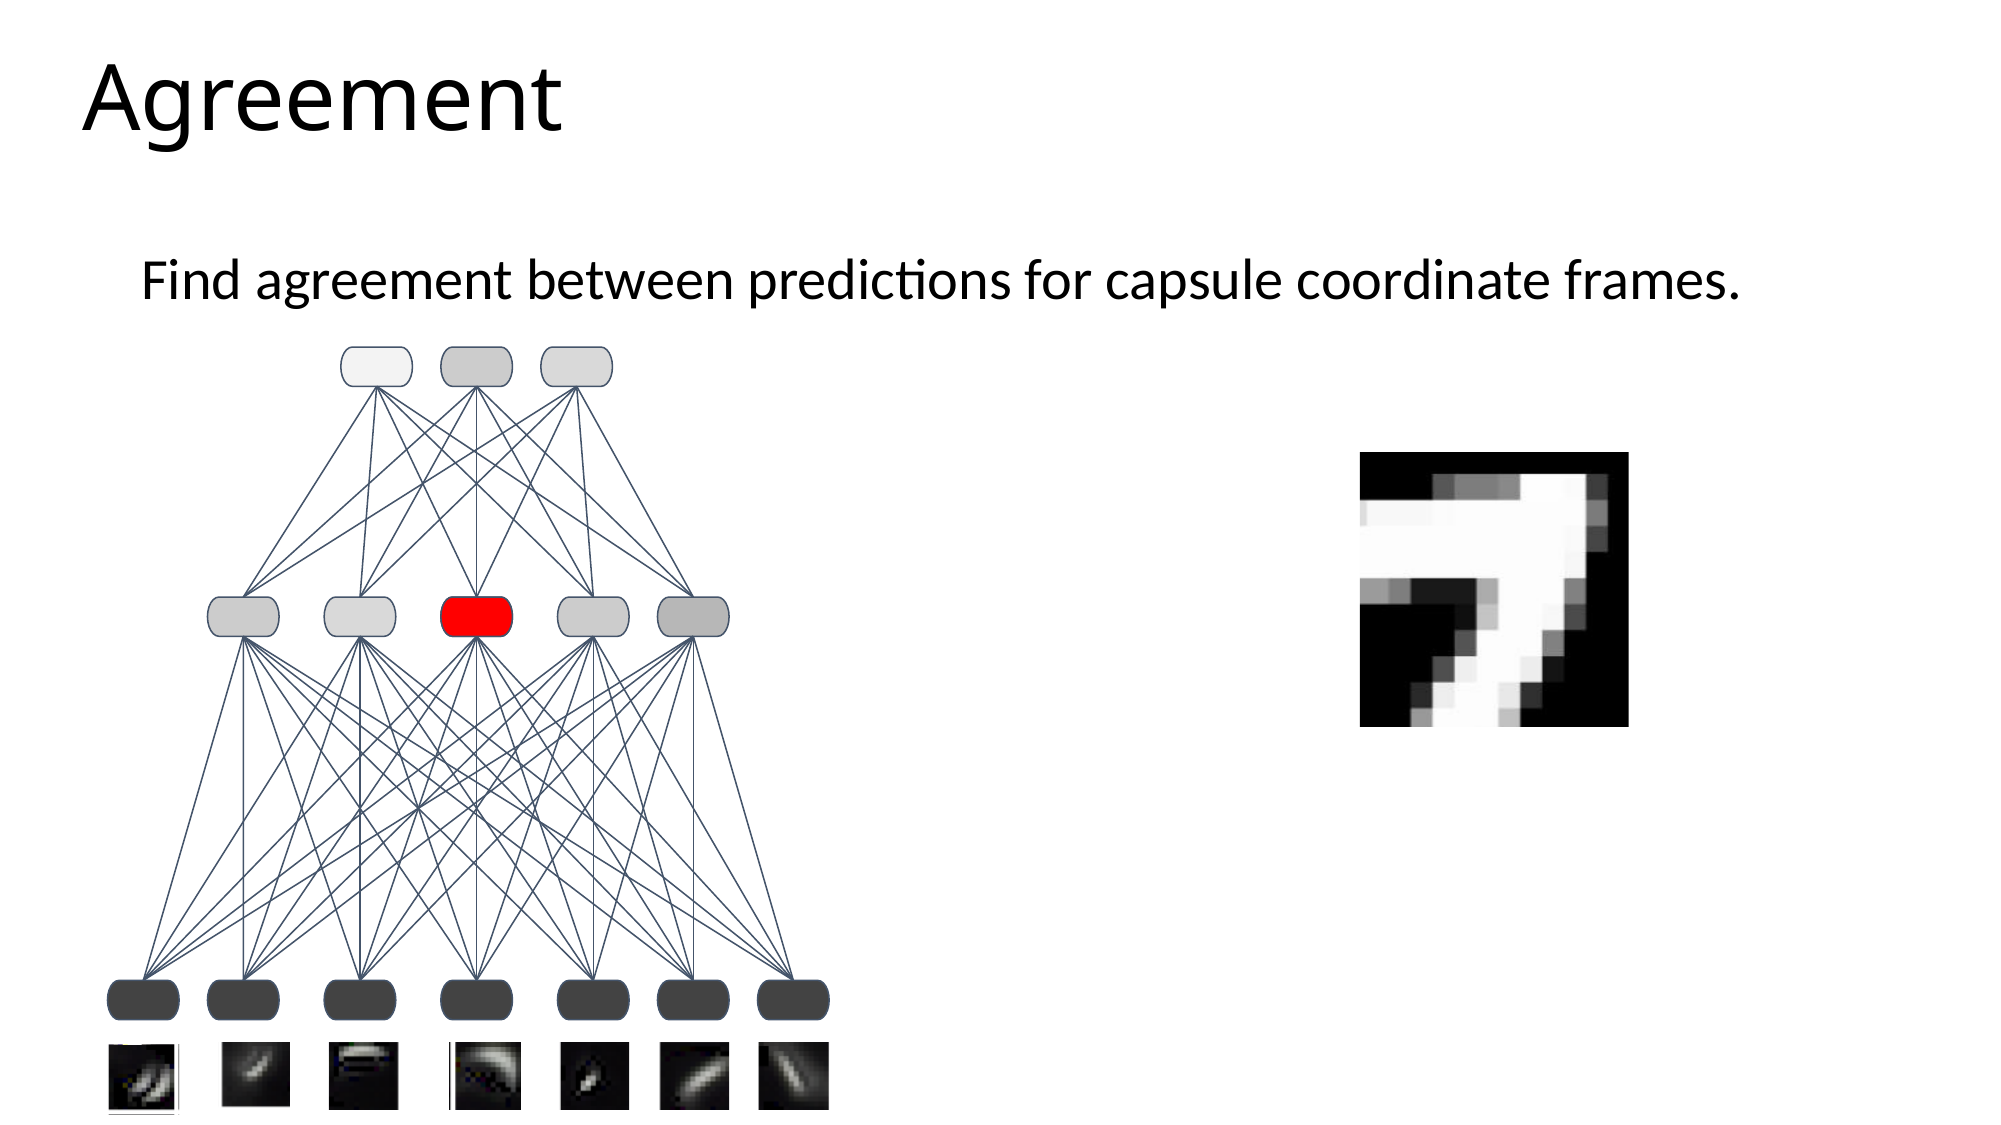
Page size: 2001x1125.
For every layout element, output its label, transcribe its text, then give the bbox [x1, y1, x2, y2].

text_box [107, 980, 180, 1020]
text_box [440, 347, 513, 386]
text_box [377, 386, 477, 597]
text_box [361, 636, 594, 981]
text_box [694, 636, 794, 981]
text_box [243, 386, 377, 597]
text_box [594, 386, 694, 597]
text_box [207, 597, 280, 636]
list Find agreement between predictions for capsule coordinate frames. [68, 186, 1932, 297]
picture [218, 1042, 290, 1110]
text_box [244, 636, 361, 981]
text_box [324, 597, 396, 636]
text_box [594, 636, 694, 981]
text_box [557, 597, 630, 636]
text_box [207, 981, 280, 1020]
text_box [577, 386, 594, 597]
picture [657, 1042, 730, 1110]
text_box [324, 981, 396, 1020]
picture [557, 1042, 630, 1110]
title Agreement [62, 31, 1926, 157]
text_box [540, 347, 613, 386]
text_box [440, 597, 513, 636]
text_box [440, 981, 513, 1020]
text_box [557, 981, 630, 1020]
picture [757, 1042, 830, 1110]
text_box [757, 980, 830, 1020]
text_box [340, 347, 413, 386]
text_box [657, 597, 730, 636]
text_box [477, 386, 577, 597]
picture [328, 1042, 401, 1110]
picture [107, 1037, 180, 1115]
picture [1359, 452, 1629, 727]
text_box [143, 636, 244, 981]
picture [449, 1042, 521, 1110]
text_box [657, 981, 730, 1020]
